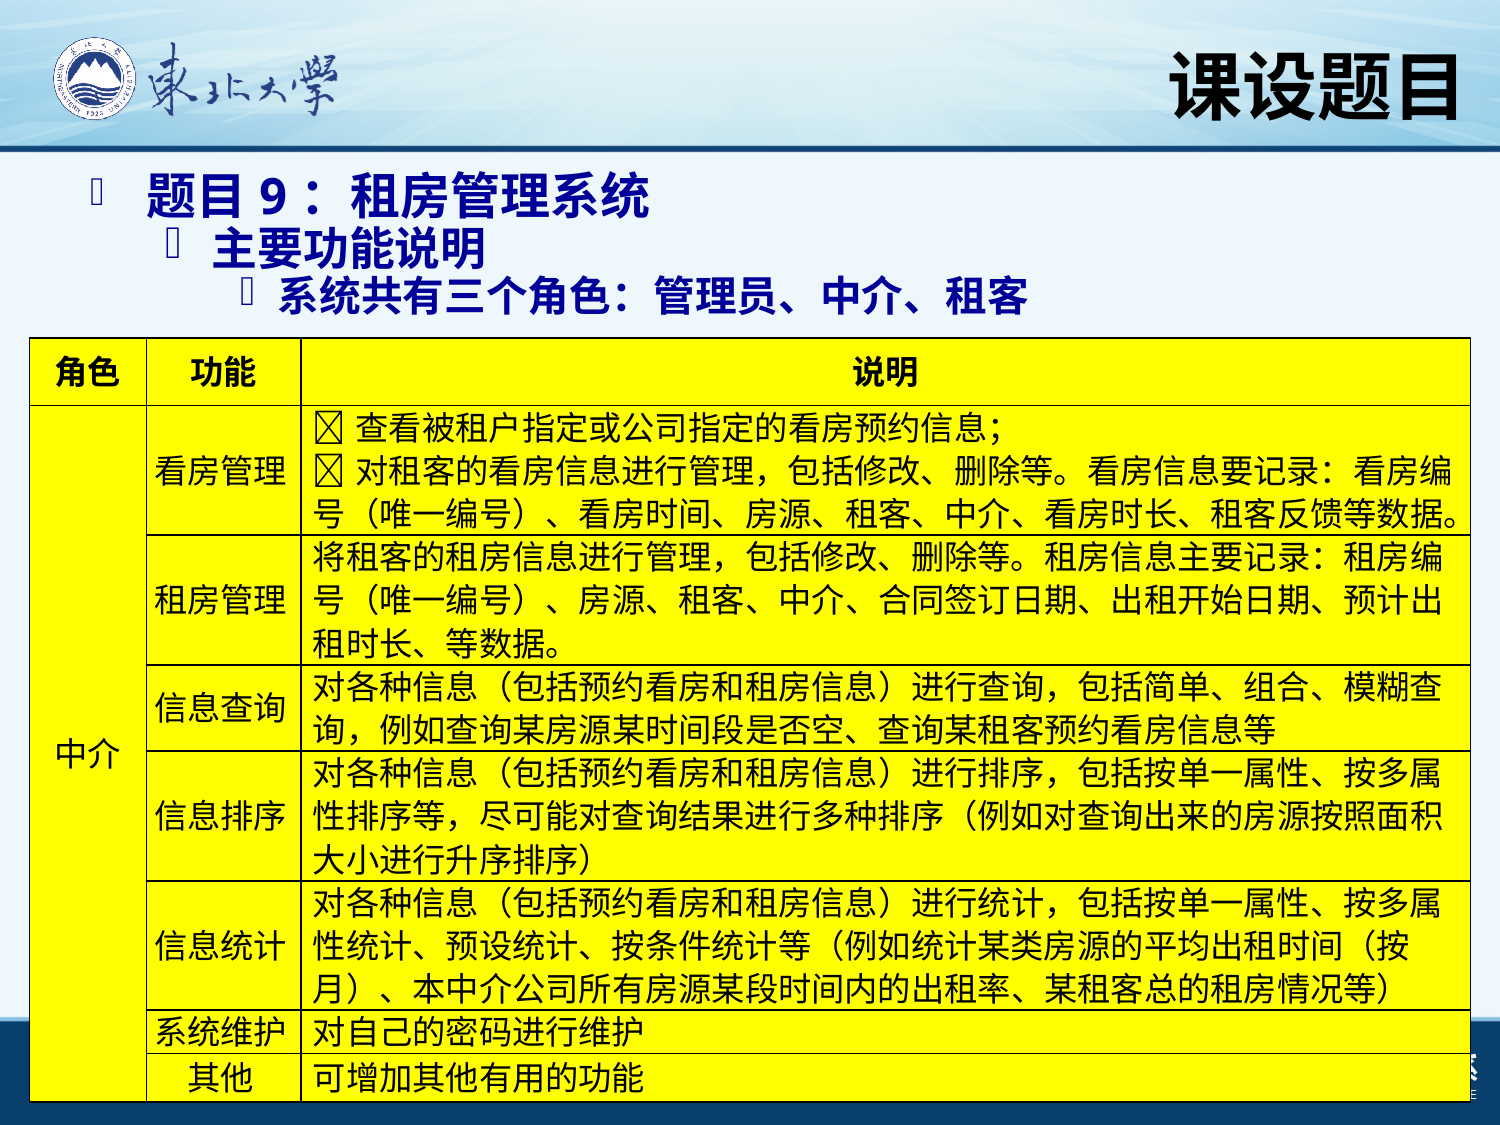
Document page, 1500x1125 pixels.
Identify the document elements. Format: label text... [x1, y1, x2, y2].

table_cell 对各种信息（包括预约看房和租房信息）进行统计，包括按单一属性、按多属性统计、预设统计、按条件统计等（例如统计某类房源的平均出租时间（按月）、本中介公司所有房源某段时间内的出租率、某租客总的租房情况等） [302, 882, 1470, 1009]
title 课设题目 [371, 19, 1483, 149]
table_cell 信息查询 [147, 666, 300, 750]
table_header 说明 [302, 339, 1470, 405]
list 题目9：租房管理系统 主要功能说明 系统共有三个角色：管理员、中介、租客 [75, 164, 1471, 337]
table_cell 可增加其他有用的功能 [302, 1054, 1470, 1101]
table_cell 中介 [30, 406, 146, 1101]
picture [0, 0, 1500, 1125]
table_cell 信息统计 [147, 882, 300, 1009]
table_header 角色 [30, 339, 146, 405]
table_cell 租房管理 [147, 536, 300, 664]
table_cell 对各种信息（包括预约看房和租房信息）进行排序，包括按单一属性、按多属性排序等，尽可能对查询结果进行多种排序（例如对查询出来的房源按照面积大小进行升序排序） [302, 752, 1470, 880]
table_cell 其他 [147, 1054, 300, 1101]
table_cell 系统维护 [147, 1011, 300, 1053]
table_cell 信息排序 [147, 752, 300, 880]
table_header 功能 [147, 339, 300, 405]
table_cell 对各种信息（包括预约看房和租房信息）进行查询，包括简单、组合、模糊查询，例如查询某房源某时间段是否空、查询某租客预约看房信息等 [302, 666, 1470, 750]
table_cell 看房管理 [147, 406, 300, 534]
table_cell 查看被租户指定或公司指定的看房预约信息； 对租客的看房信息进行管理，包括修改、删除等。看房信息要记录：看房编号（唯一编号）、看房时间、房源、租客、中介、看房时长、租客反馈等数据。 [302, 406, 1470, 534]
table_cell 将租客的租房信息进行管理，包括修改、删除等。租房信息主要记录：租房编号（唯一编号）、房源、租客、中介、合同签订日期、出租开始日期、预计出租时长、等数据。 [302, 536, 1470, 664]
table_cell 对自己的密码进行维护 [302, 1011, 1470, 1053]
